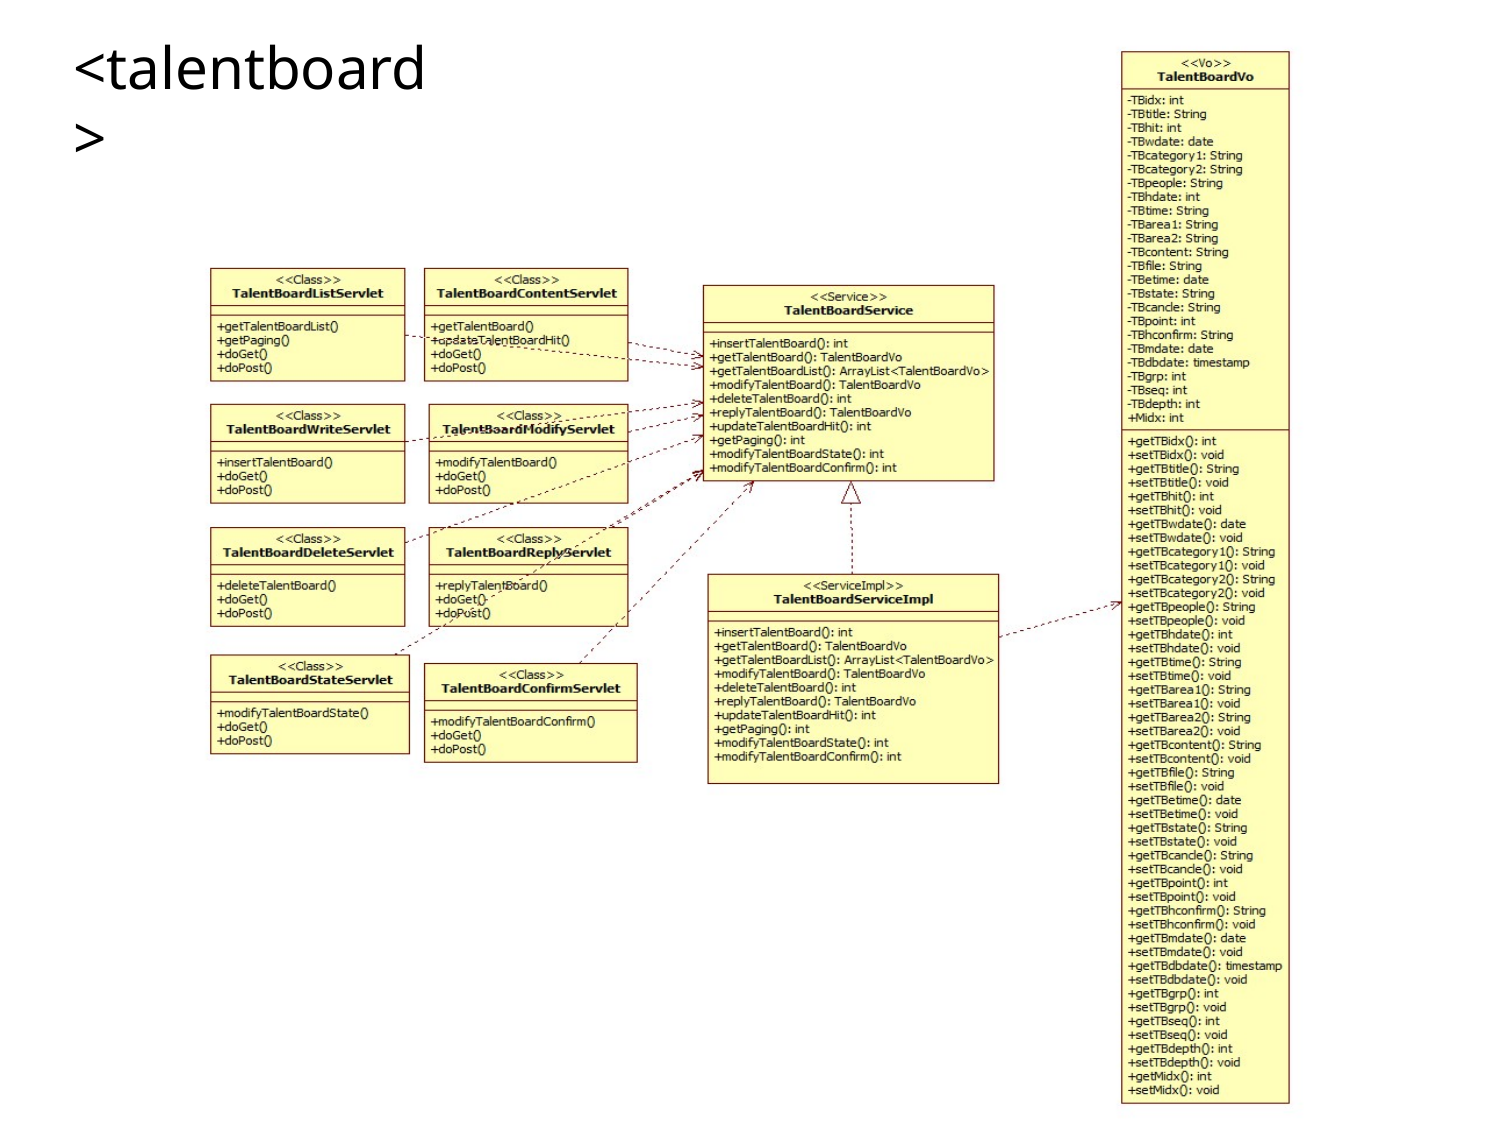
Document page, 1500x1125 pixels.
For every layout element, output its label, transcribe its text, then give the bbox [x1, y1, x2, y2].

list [187, 30, 1313, 1125]
text_box <talentboard> [58, 23, 457, 179]
